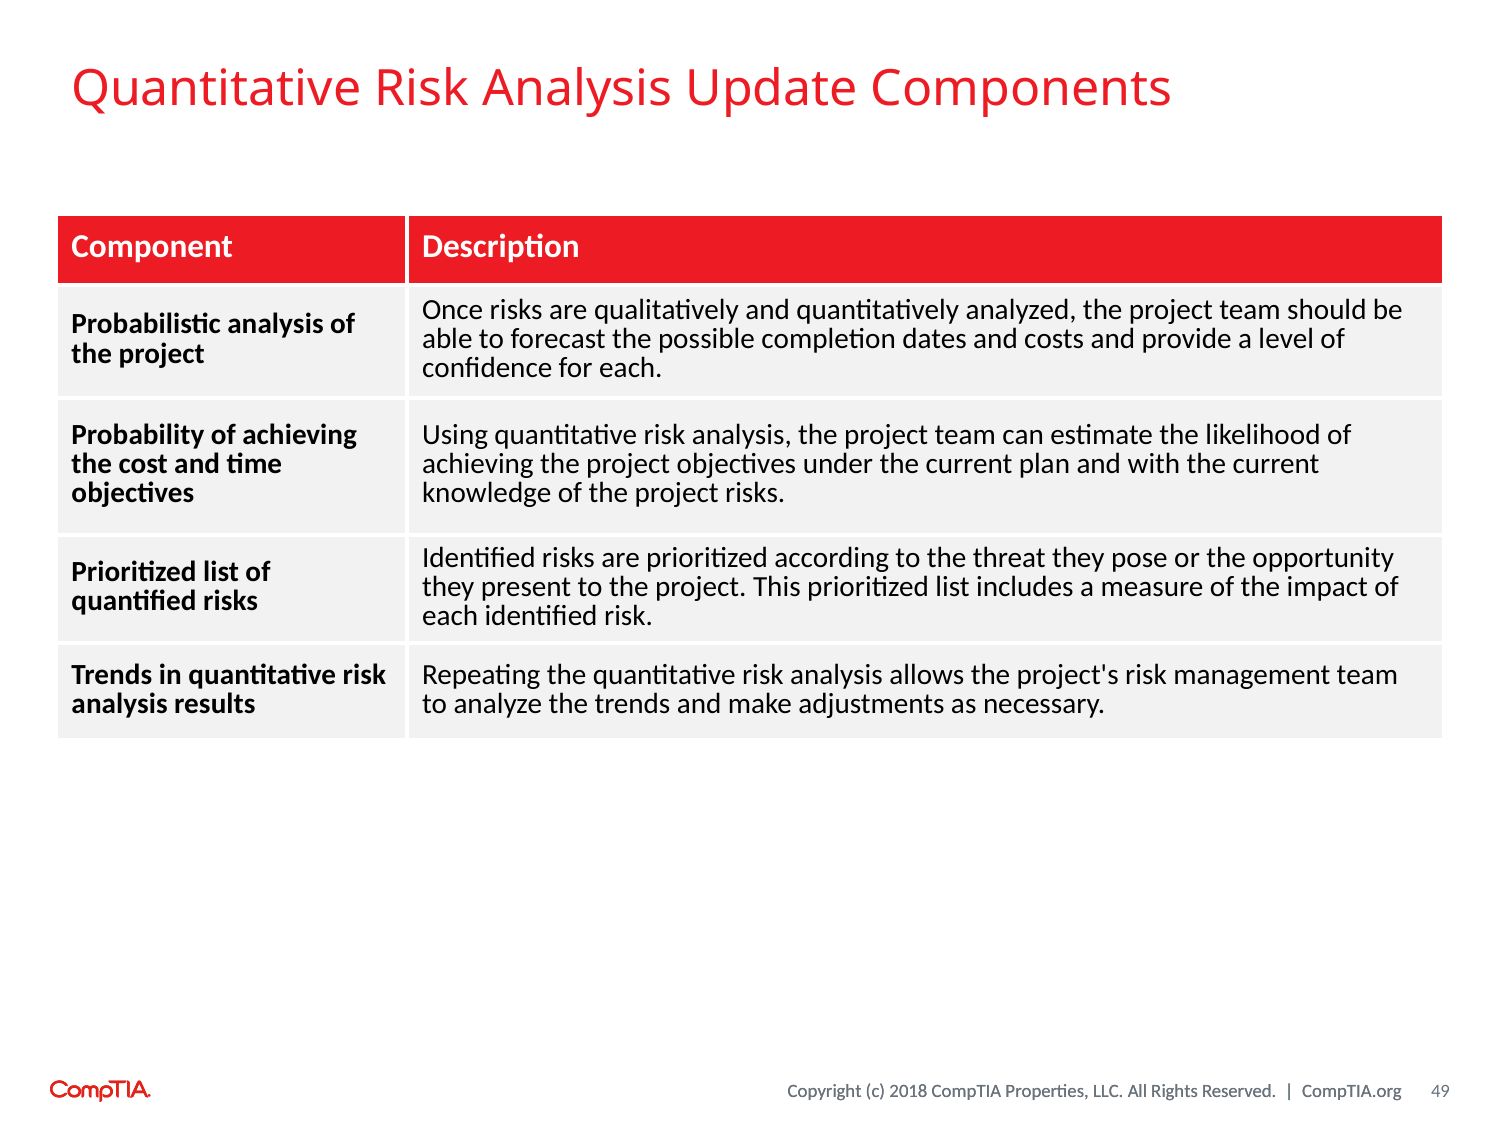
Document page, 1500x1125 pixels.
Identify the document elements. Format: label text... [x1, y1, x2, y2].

slide_number 49 [1407, 1067, 1450, 1113]
table_cell Probability of achieving the cost and time objectives [58, 400, 405, 533]
table_cell Trends in quantitative risk analysis results [58, 645, 405, 738]
table_cell Using quantitative risk analysis, the project team can estimate the likelihood of achieving the project objectives under the current plan and with the current knowledge of the project risks. [409, 400, 1442, 533]
table_cell Prioritized list of quantified risks [58, 537, 405, 641]
table_header Component [58, 216, 405, 283]
title Quantitative Risk Analysis Update Components [56, 16, 1444, 155]
table_cell Identified risks are prioritized according to the threat they pose or the opportunity they present to the project. This prioritized list includes a measure of the impact of each identified risk. [409, 537, 1442, 641]
table_cell Probabilistic analysis of the project [58, 287, 405, 396]
table_cell Repeating the quantitative risk analysis allows the project's risk management team to analyze the trends and make adjustments as necessary. [409, 645, 1442, 738]
table_cell Once risks are qualitatively and quantitatively analyzed, the project team should be able to forecast the possible completion dates and costs and provide a level of confidence for each. [409, 287, 1442, 396]
table_header Description [409, 216, 1442, 283]
